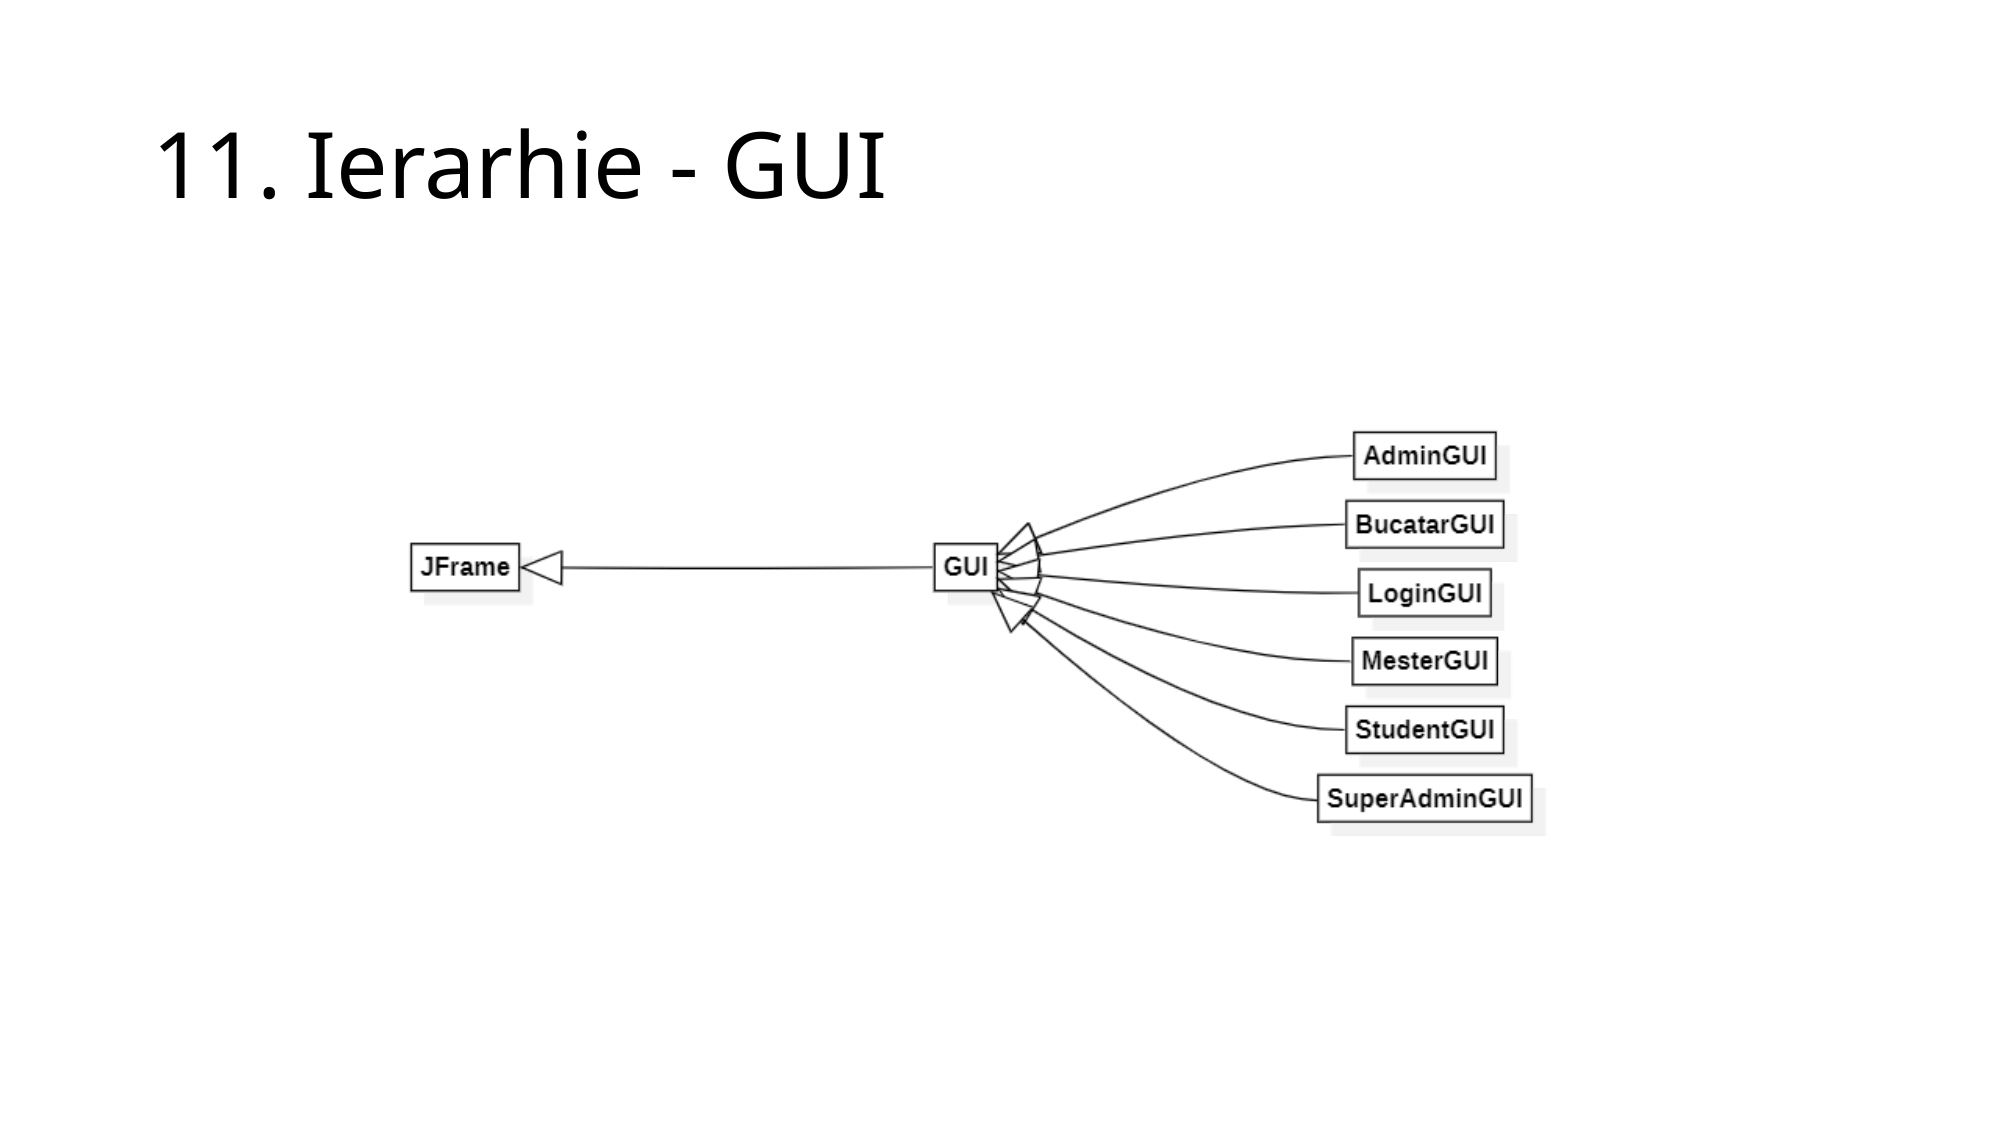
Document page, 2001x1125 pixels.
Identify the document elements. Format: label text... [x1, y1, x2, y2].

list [392, 413, 1608, 900]
title 11. Ierarhie - GUI [137, 59, 1863, 278]
